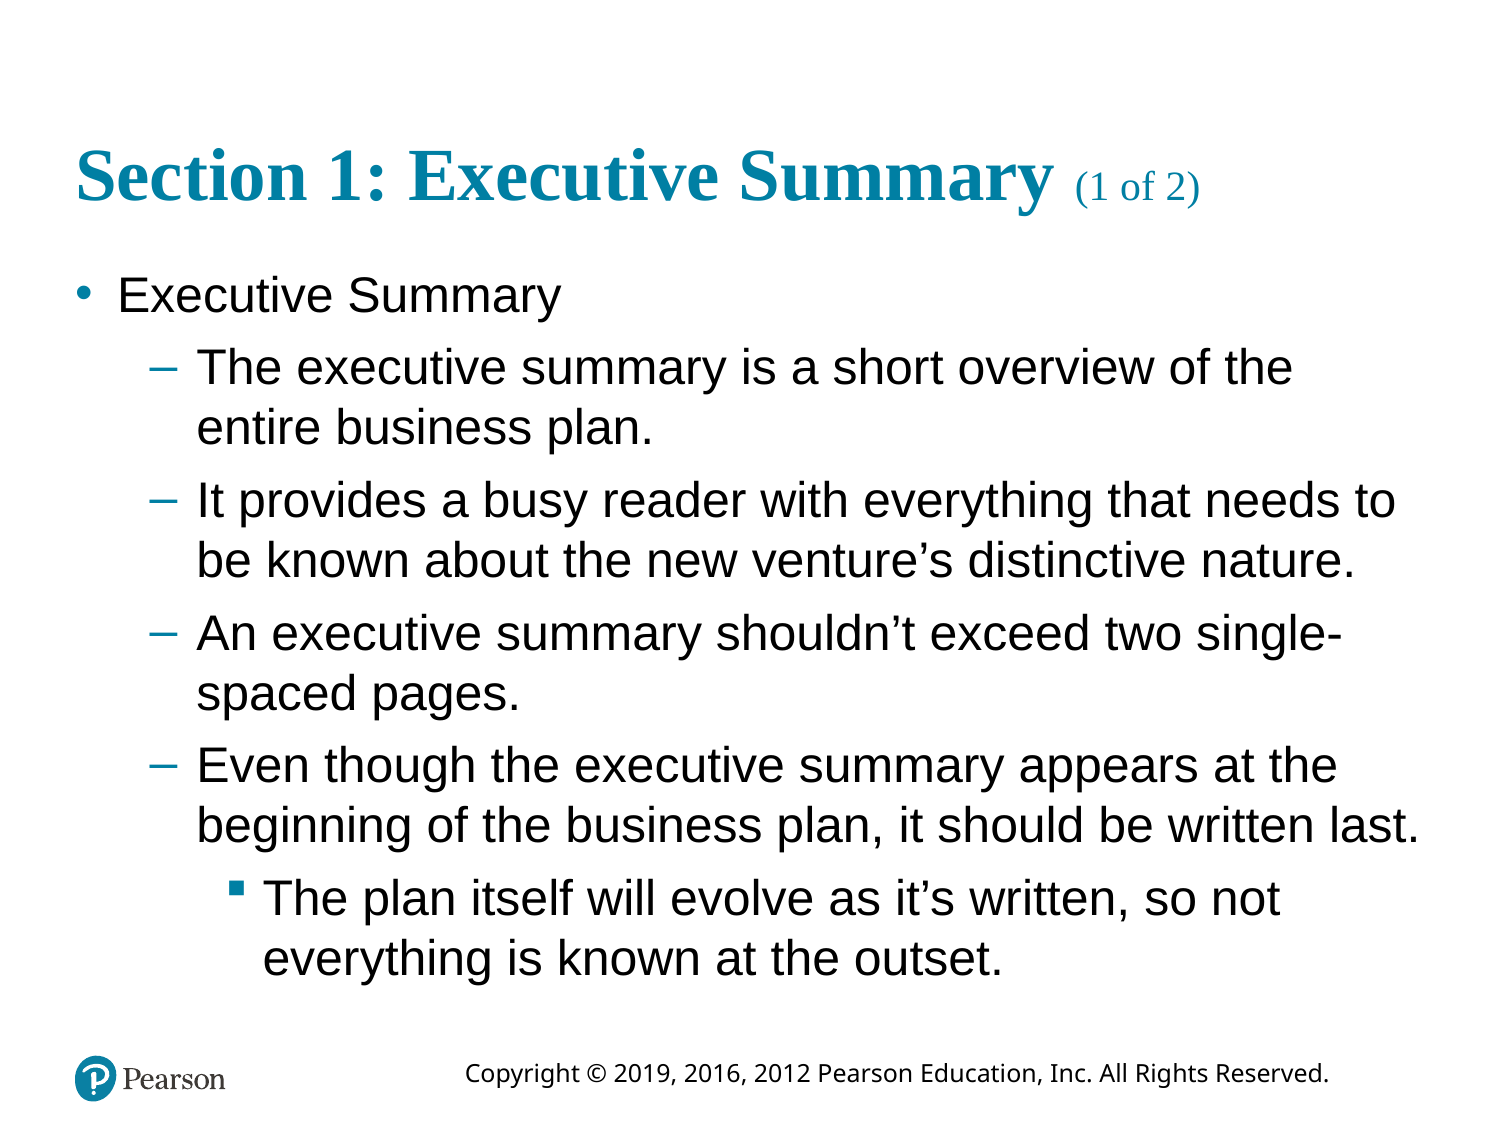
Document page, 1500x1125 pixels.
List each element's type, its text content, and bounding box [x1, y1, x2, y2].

list Executive Summary The executive summary is a short overview of the entire business plan. It provides a busy reader with everything that needs to be known about the new venture’s distinctive nature. An executive summary shouldn’t exceed two single-spaced pages. Even though the executive summary appears at the beginning of the business plan, it should be written last. The plan itself will evolve as it’s written, so not everything is known at the outset. [75, 262, 1425, 1005]
title Section 1: Executive Summary (1 of 2) [75, 35, 1425, 216]
